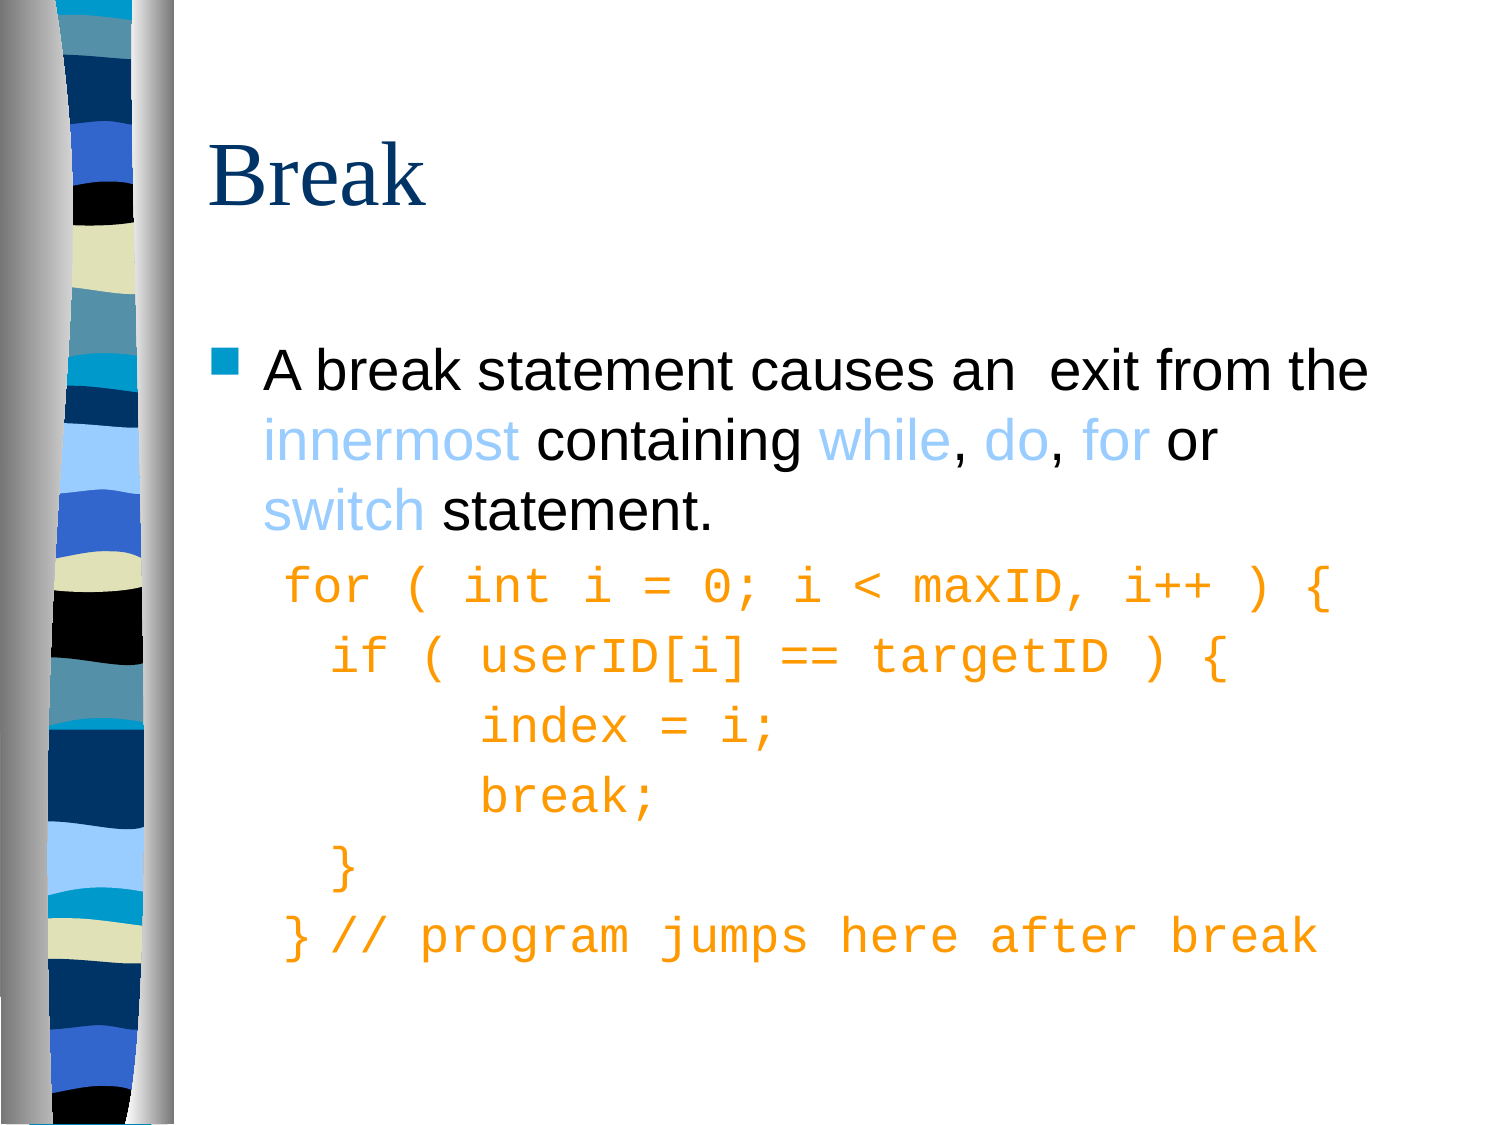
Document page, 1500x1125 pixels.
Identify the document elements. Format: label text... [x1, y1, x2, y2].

title Break [192, 74, 1468, 263]
list A break statement causes an exit from the innermost containing while, do, for or switch statement. for ( int i = 0; i < maxID, i++ ) { if ( userID[i] == targetID ) { index = i; break; } } // program jumps here after break [192, 324, 1401, 1001]
